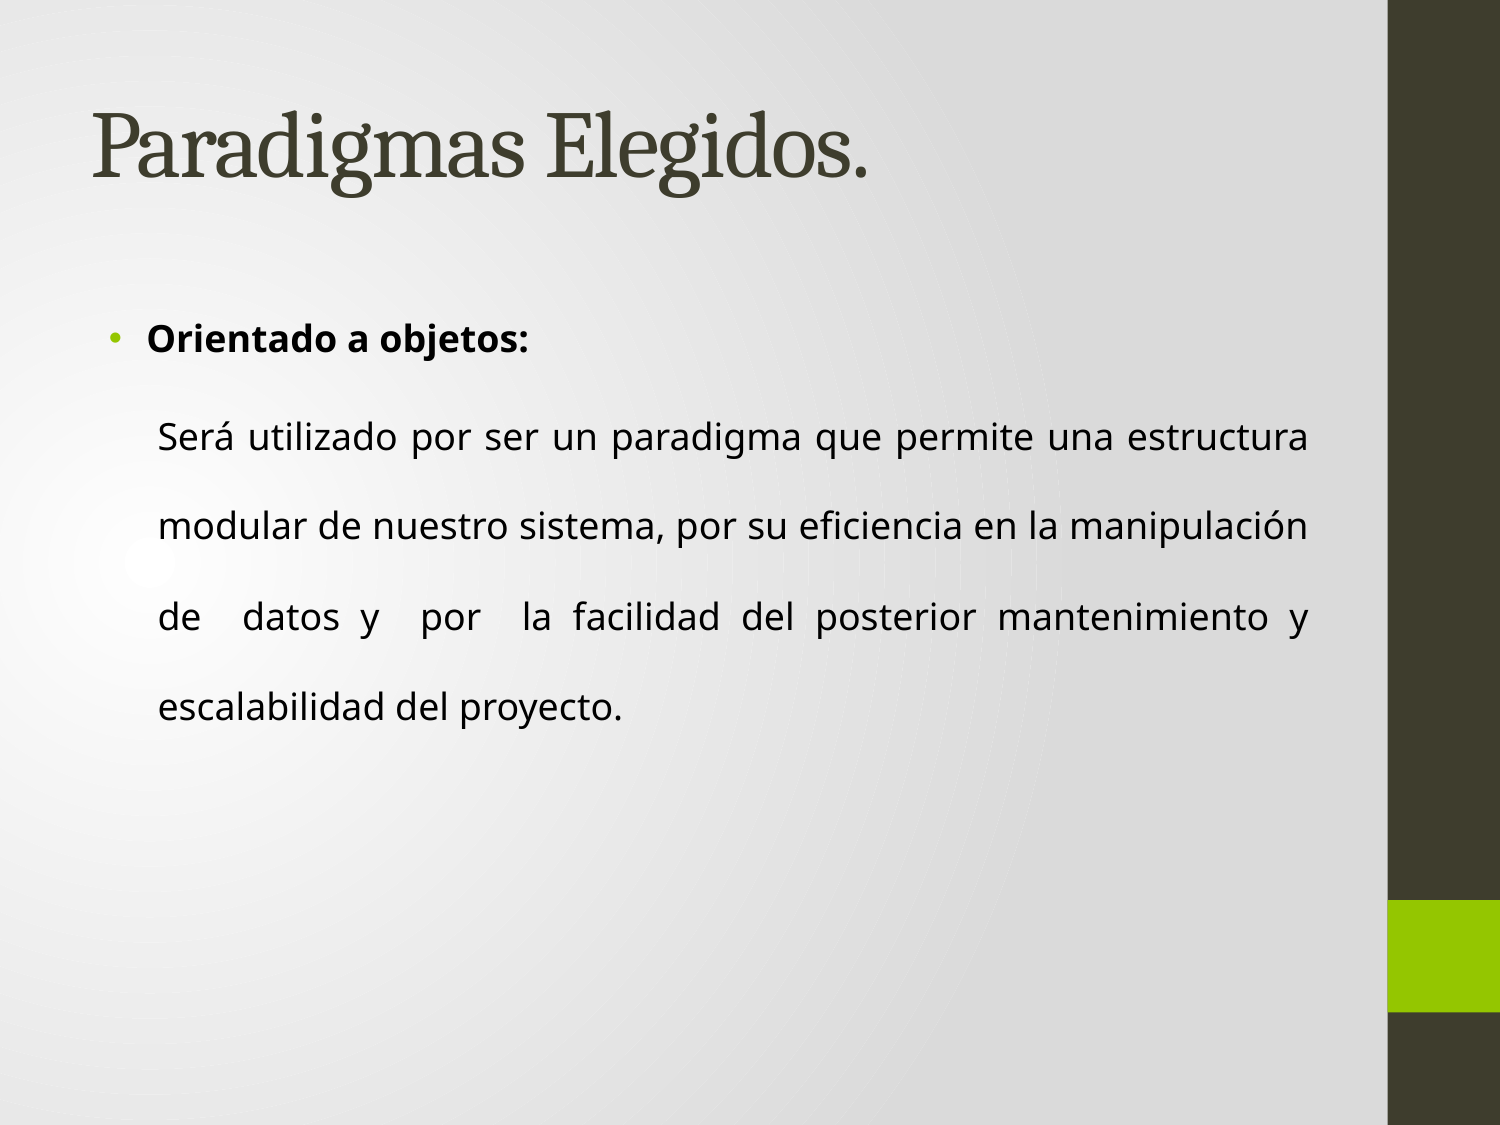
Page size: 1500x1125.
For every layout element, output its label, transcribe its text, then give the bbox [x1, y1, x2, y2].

title Paradigmas Elegidos. [75, 45, 1325, 233]
list Orientado a objetos: Será utilizado por ser un paradigma que permite una estructura modular de nuestro sistema, por su eficiencia en la manipulación de datos y por la facilidad del posterior mantenimiento y escalabilidad del proyecto. [75, 262, 1325, 1050]
